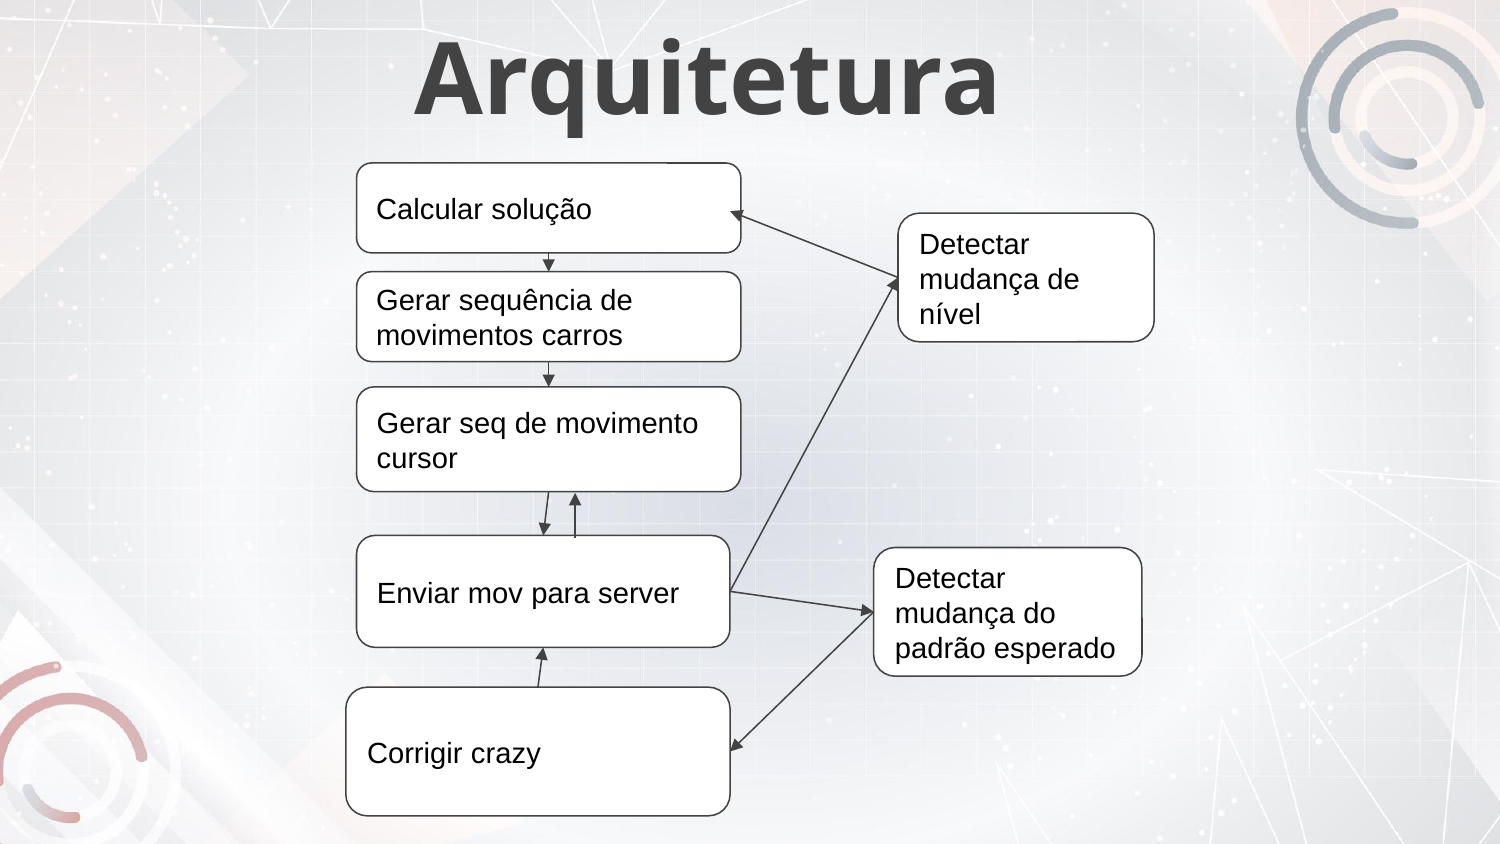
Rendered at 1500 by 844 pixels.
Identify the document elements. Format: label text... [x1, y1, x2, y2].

text_box Arquitetura [361, 0, 1056, 150]
picture [0, 0, 1500, 844]
text_box Calcular solução [356, 162, 741, 253]
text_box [543, 491, 549, 536]
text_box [729, 210, 899, 278]
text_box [729, 285, 899, 592]
text_box Enviar mov para server [356, 535, 724, 648]
text_box Detectar mudança de nível [904, 213, 1155, 342]
text_box Gerar sequência de movimentos carros [356, 271, 724, 362]
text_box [729, 611, 874, 752]
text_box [729, 598, 874, 611]
text_box Detectar mudança do padrão esperado [879, 547, 1143, 677]
text_box Gerar seq de movimento cursor [356, 386, 724, 492]
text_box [537, 647, 544, 688]
text_box Corrigir crazy [345, 687, 731, 816]
